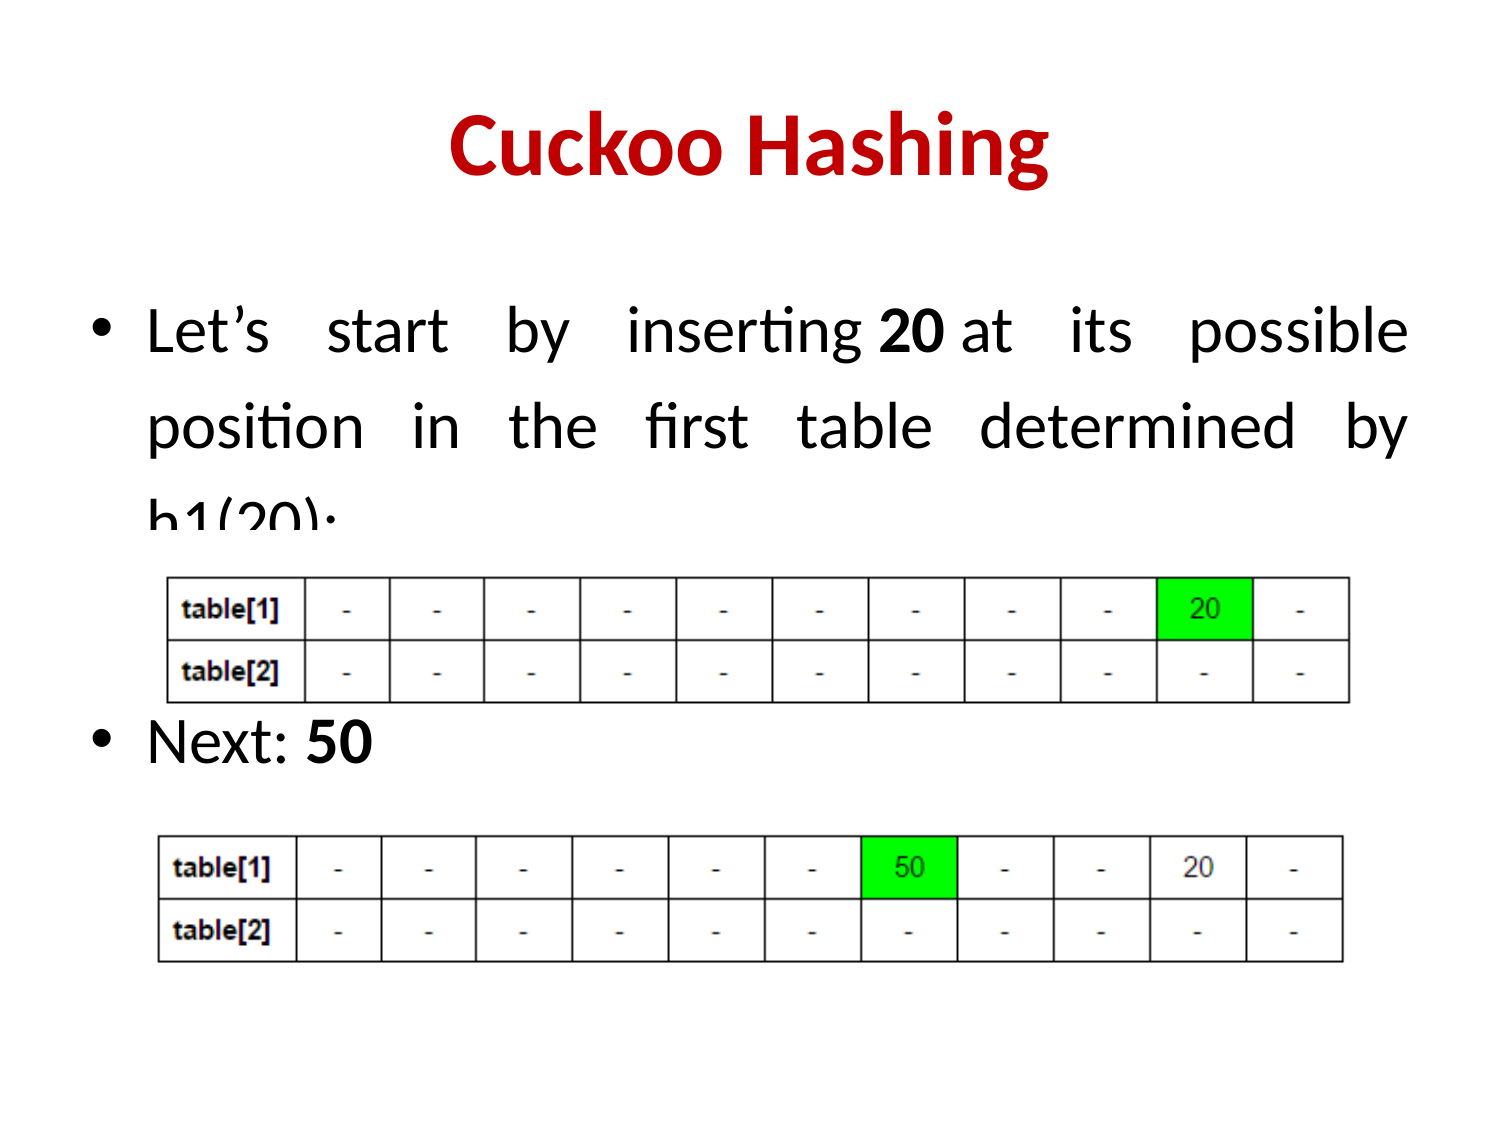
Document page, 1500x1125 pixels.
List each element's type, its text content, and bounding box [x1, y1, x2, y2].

picture [149, 530, 1376, 719]
list Let’s start by inserting 20 at its possible position in the first table determined by h1(20): Next: 50 [75, 262, 1425, 1005]
title Cuckoo Hashing [75, 45, 1425, 233]
picture [128, 811, 1397, 982]
